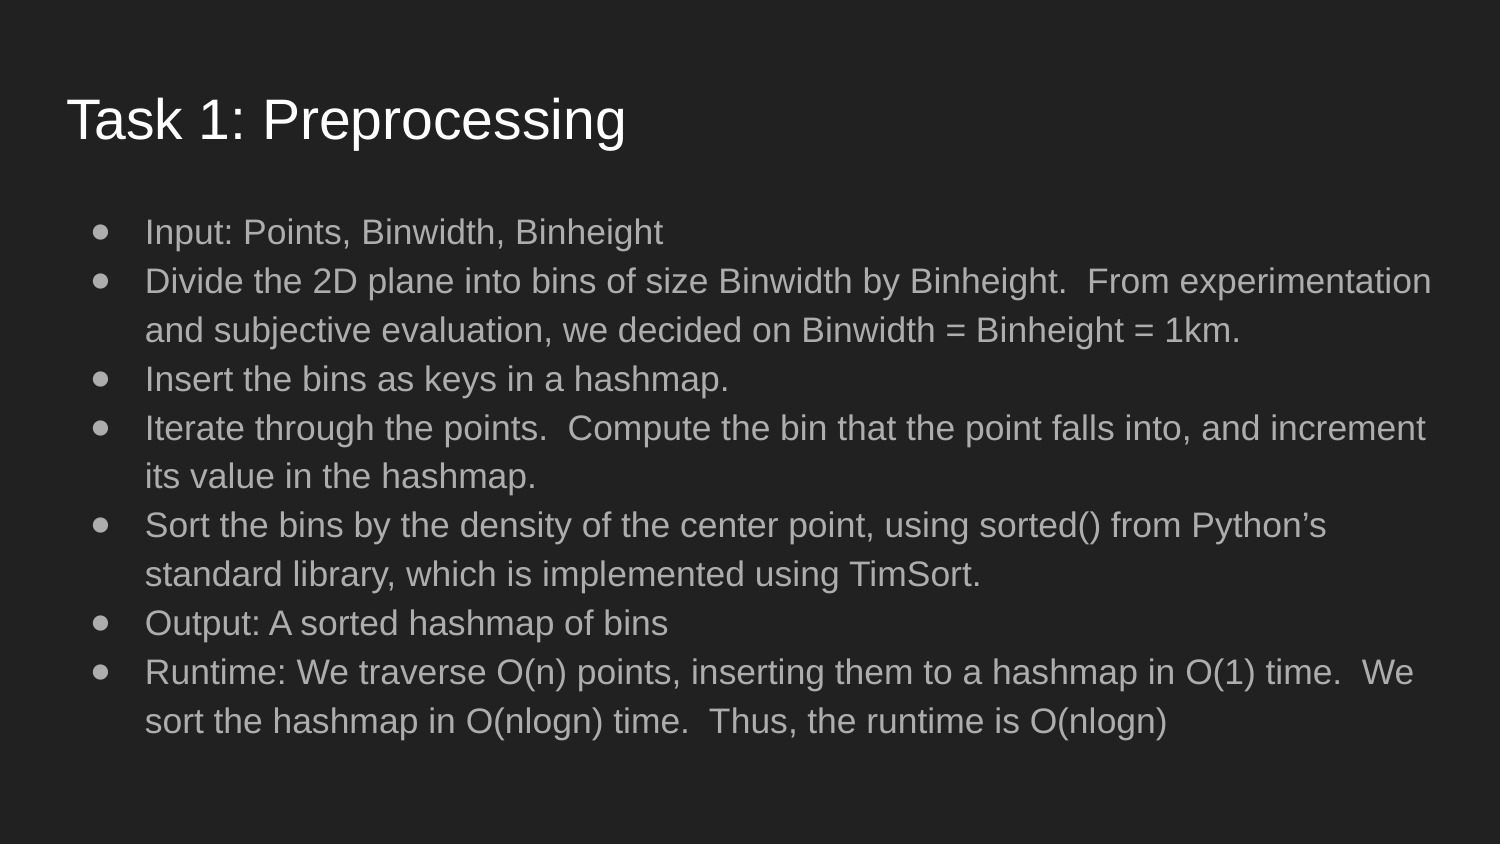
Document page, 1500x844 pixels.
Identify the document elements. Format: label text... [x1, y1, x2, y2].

list Input: Points, Binwidth, Binheight Divide the 2D plane into bins of size Binwidth by Binheight. From experimentation and subjective evaluation, we decided on Binwidth = Binheight = 1km. Insert the bins as keys in a hashmap. Iterate through the points. Compute the bin that the point falls into, and increment its value in the hashmap. Sort the bins by the density of the center point, using sorted() from Python’s standard library, which is implemented using TimSort. Output: A sorted hashmap of bins Runtime: We traverse O(n) points, inserting them to a hashmap in O(1) time. We sort the hashmap in O(nlogn) time. Thus, the runtime is O(nlogn) [54, 187, 1453, 803]
title Task 1: Preprocessing [51, 72, 1449, 167]
